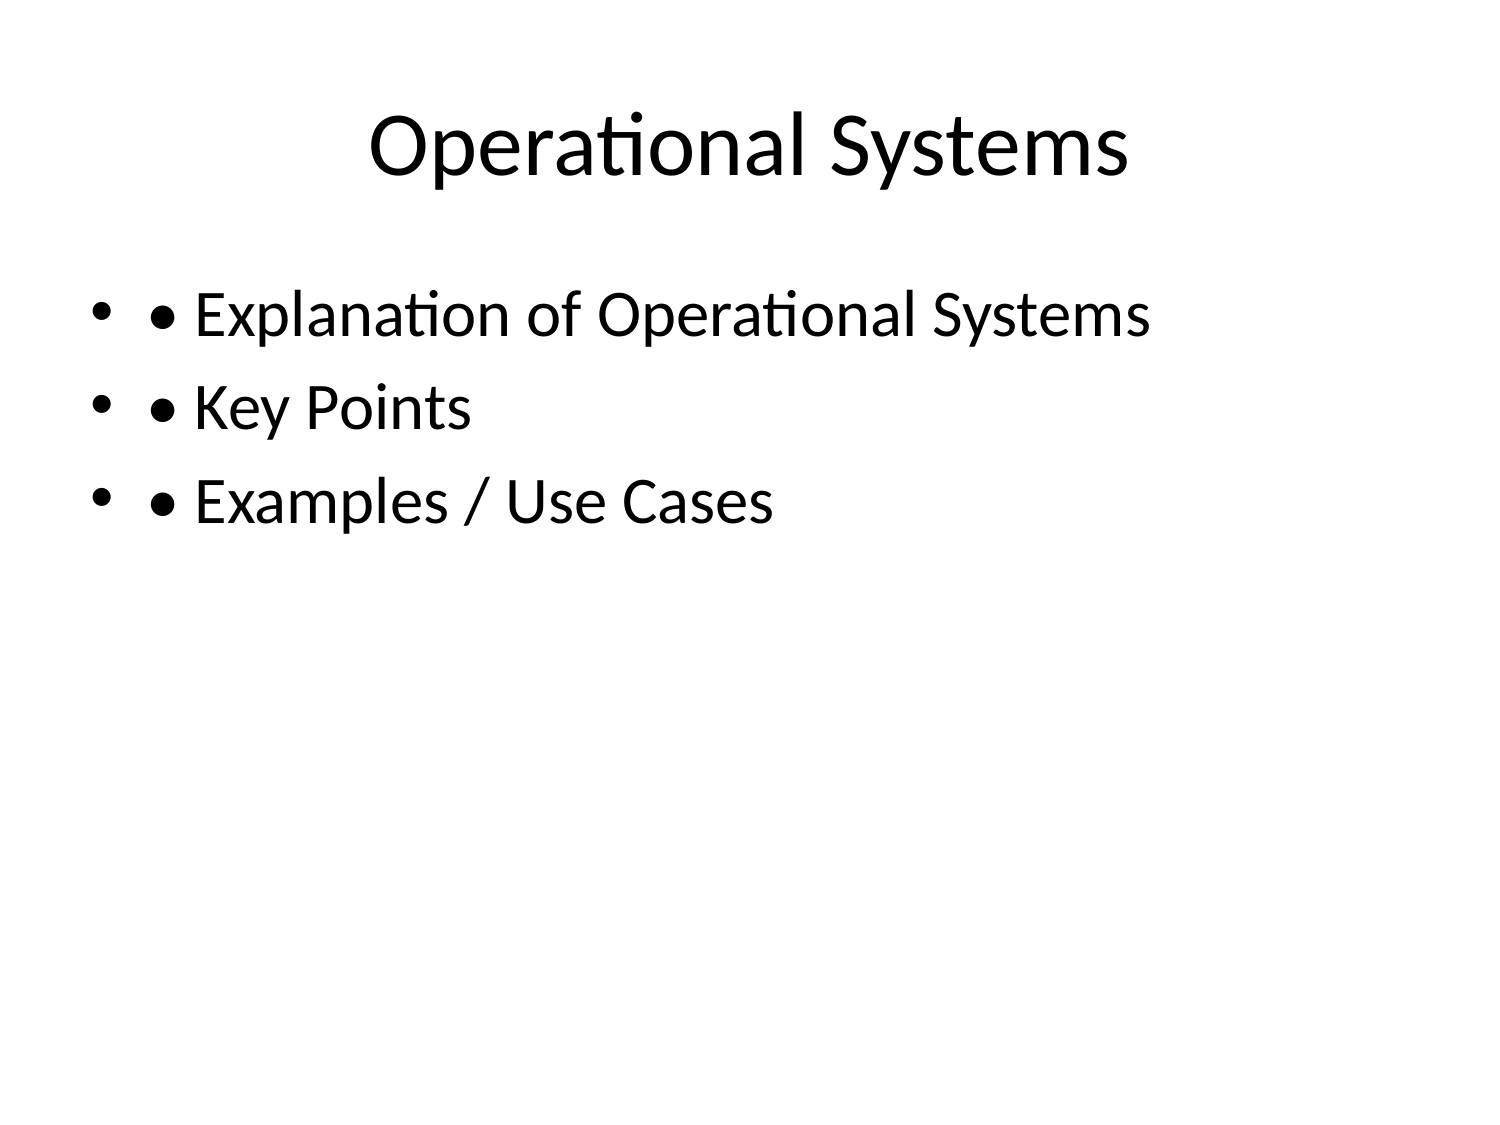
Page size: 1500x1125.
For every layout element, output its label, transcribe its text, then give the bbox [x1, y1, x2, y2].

title Operational Systems [75, 45, 1425, 233]
list • Explanation of Operational Systems • Key Points • Examples / Use Cases [75, 262, 1425, 1005]
